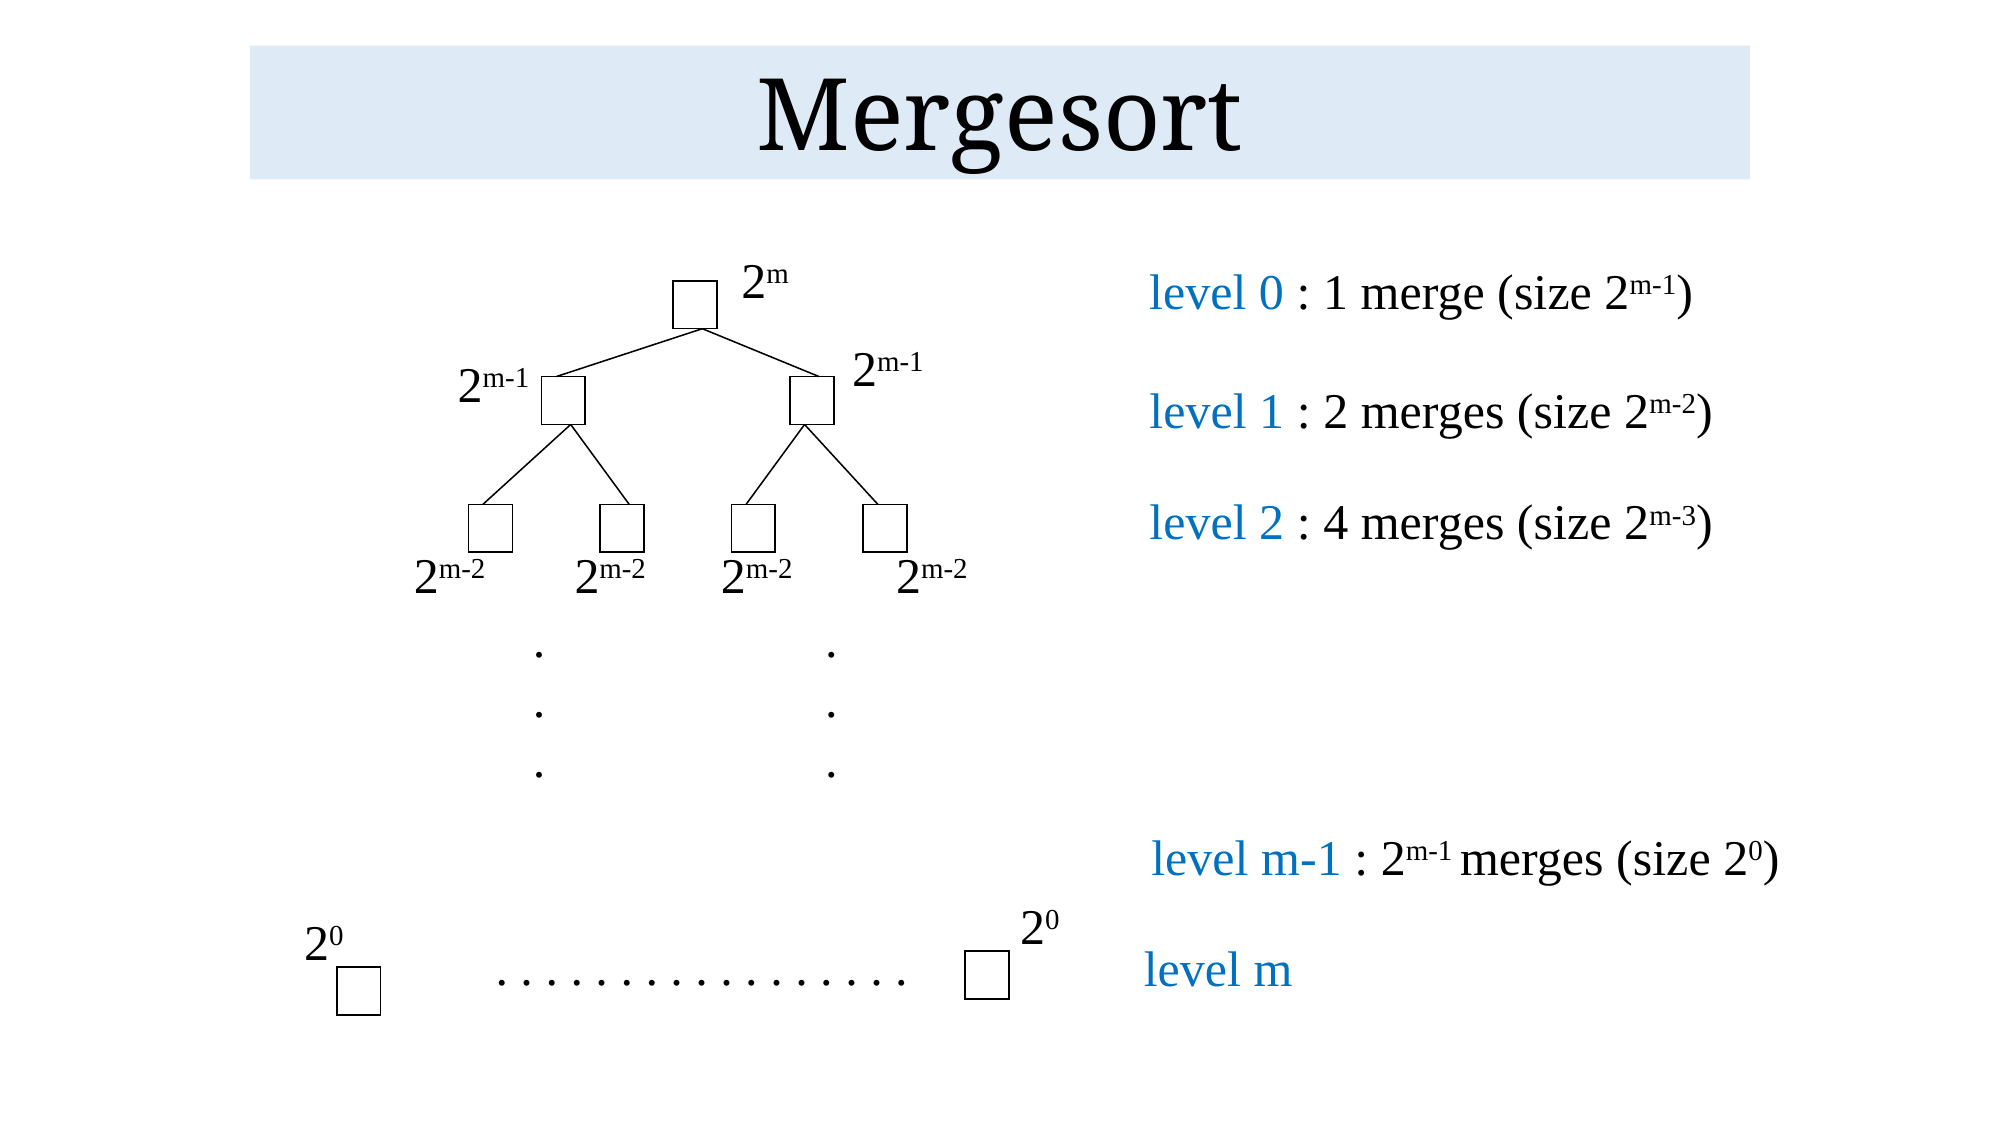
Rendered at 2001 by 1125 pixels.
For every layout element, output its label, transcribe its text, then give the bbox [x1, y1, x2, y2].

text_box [278, 241, 1816, 1024]
title Mergesort [249, 45, 1750, 180]
